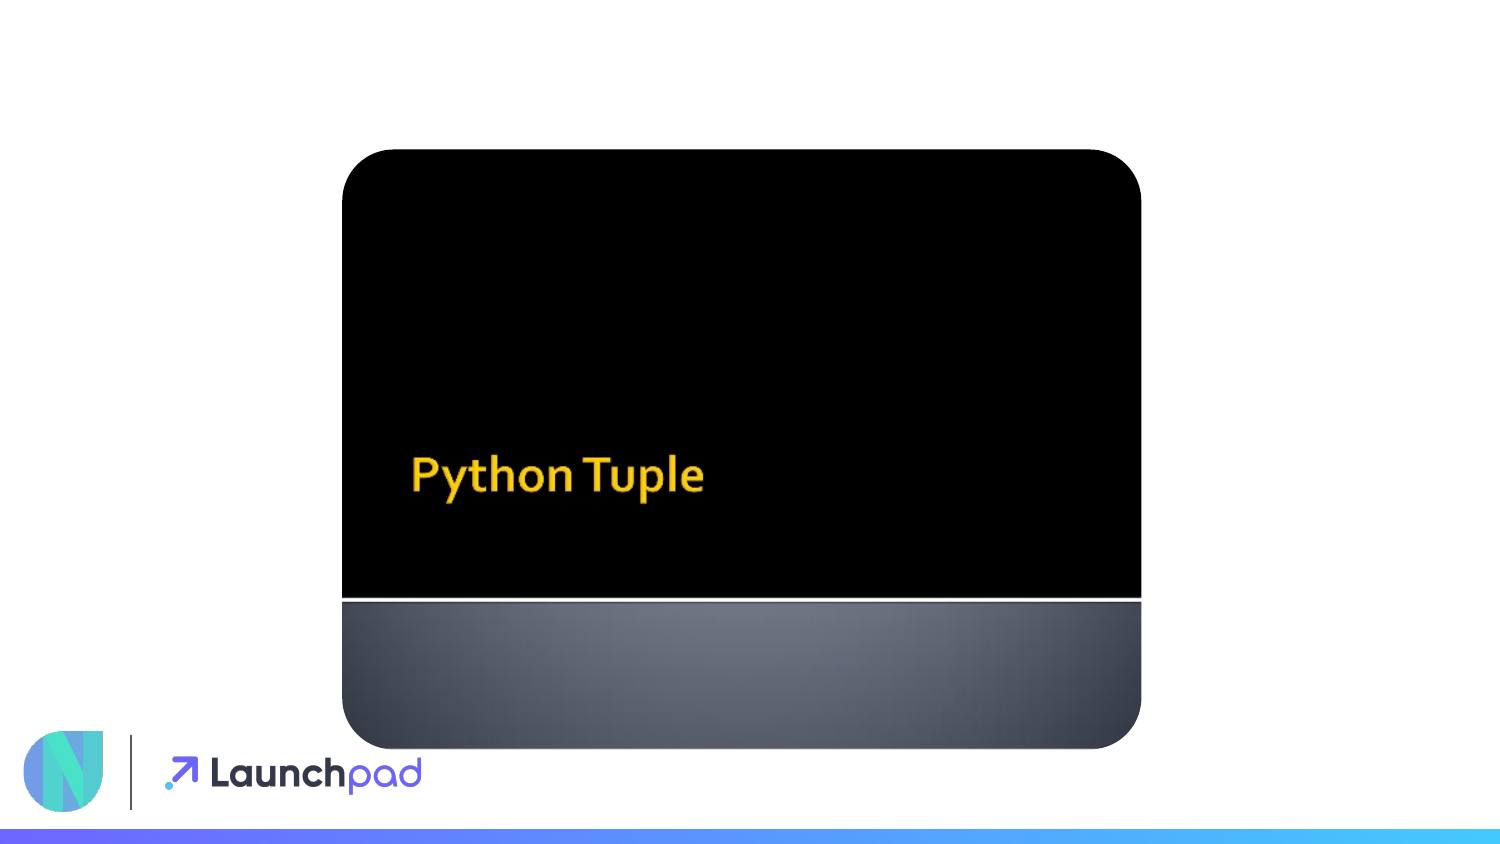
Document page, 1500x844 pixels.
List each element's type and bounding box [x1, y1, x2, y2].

text_box [0, 829, 1500, 844]
picture [23, 731, 107, 812]
picture [157, 149, 1142, 799]
